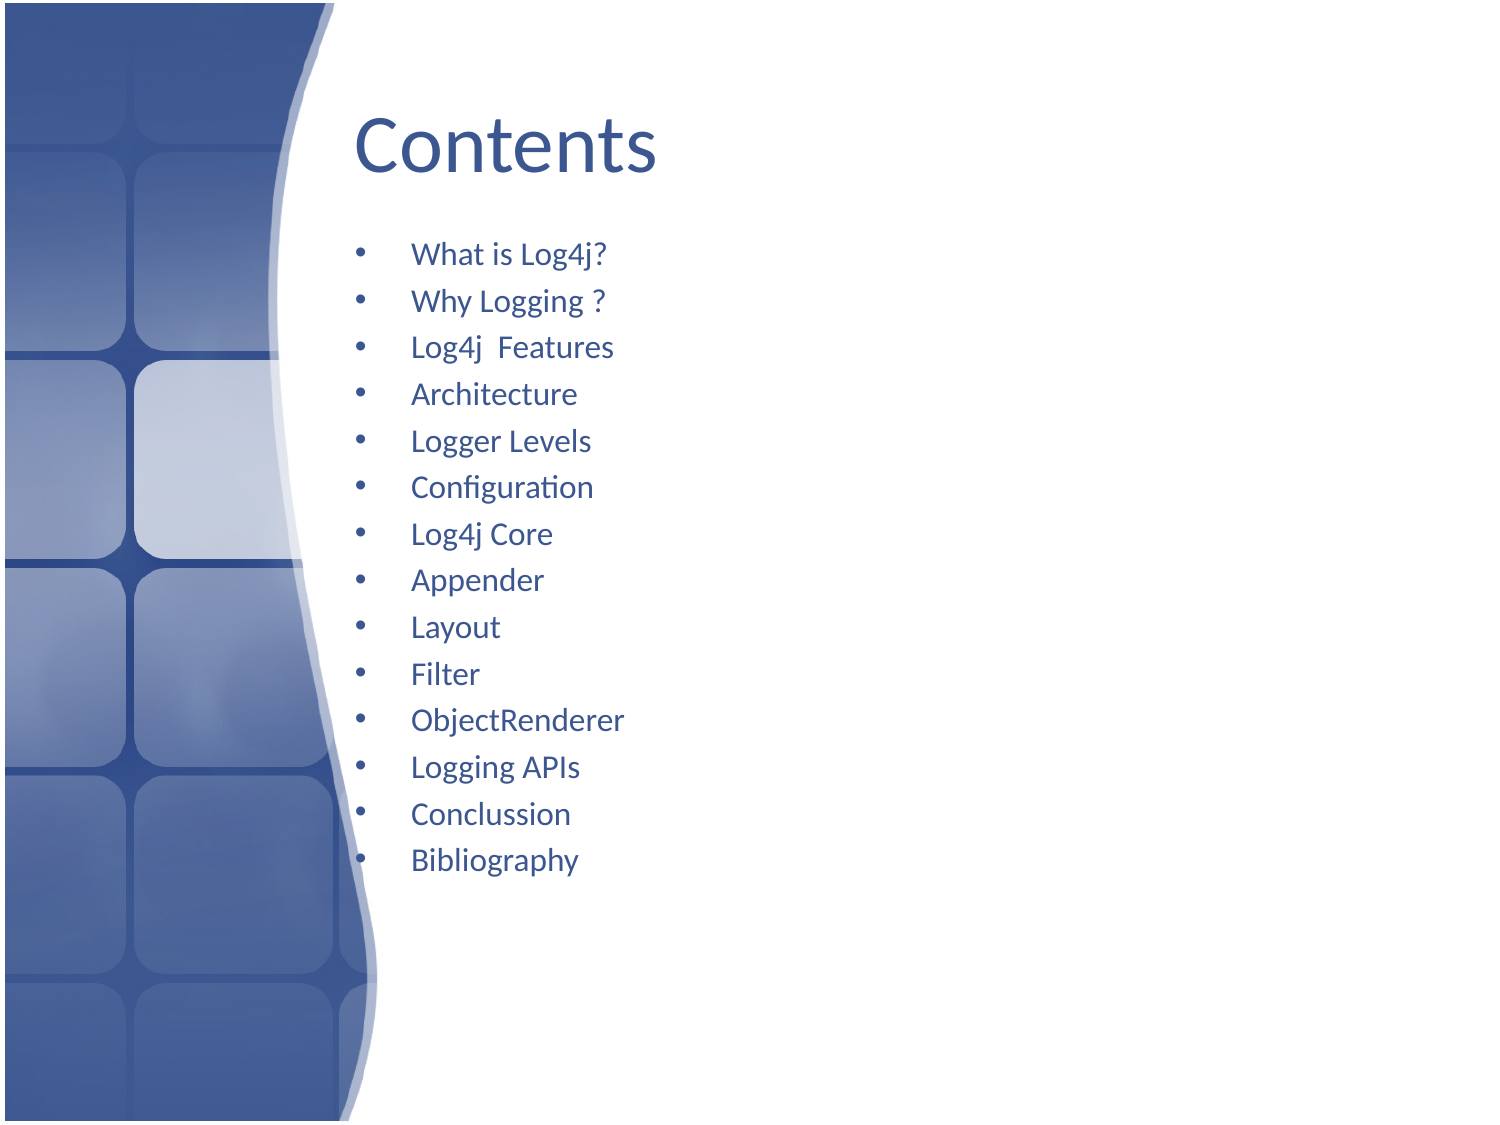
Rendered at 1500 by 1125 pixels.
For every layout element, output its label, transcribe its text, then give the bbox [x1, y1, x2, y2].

list What is Log4j? Why Logging ? Log4j Features Architecture Logger Levels Configuration Log4j Core Appender Layout Filter ObjectRenderer Logging APIs Conclussion Bibliography [339, 224, 1426, 1051]
picture [0, 0, 1500, 1125]
title Contents [339, 44, 1426, 224]
